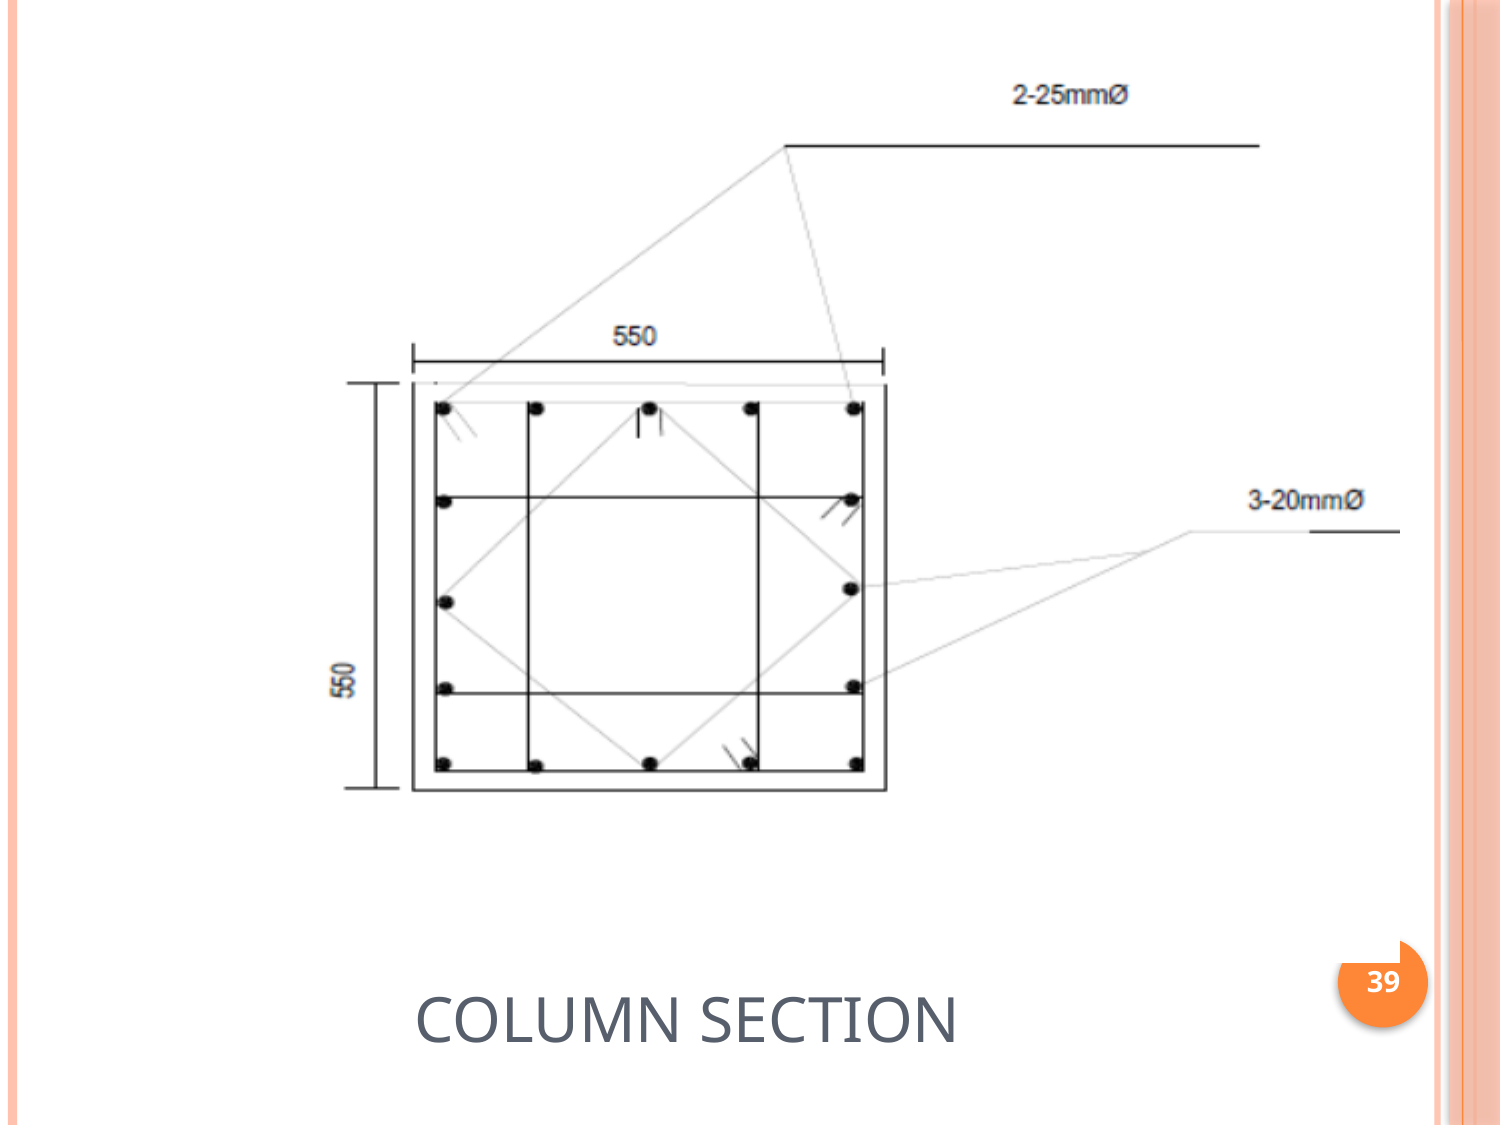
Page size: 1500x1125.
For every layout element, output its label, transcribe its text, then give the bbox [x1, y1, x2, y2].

slide_number 39 [1333, 940, 1434, 1027]
title Column section [75, 924, 1300, 1063]
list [324, 49, 1401, 963]
